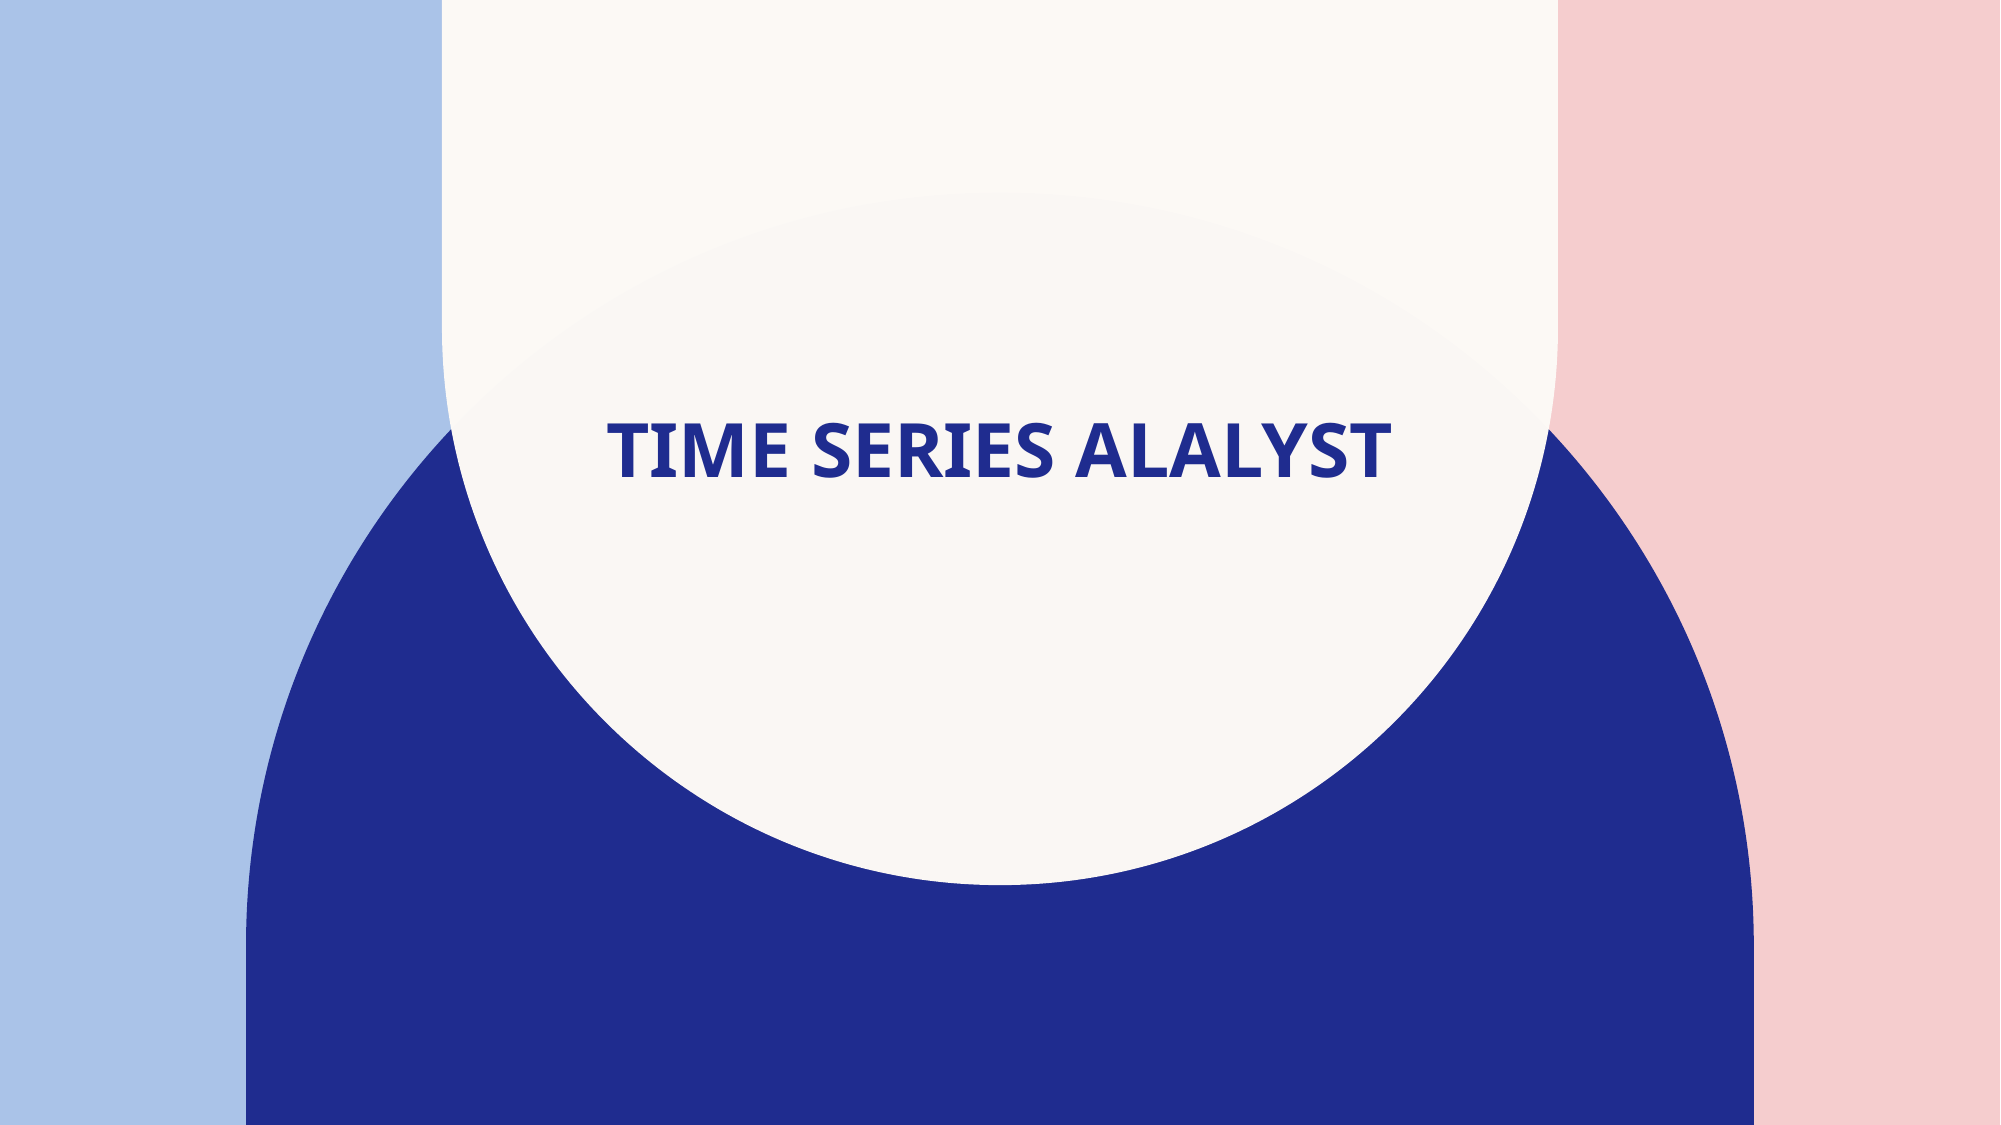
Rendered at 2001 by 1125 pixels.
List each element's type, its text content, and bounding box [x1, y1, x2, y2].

title Time series alalyst [475, 132, 1525, 762]
